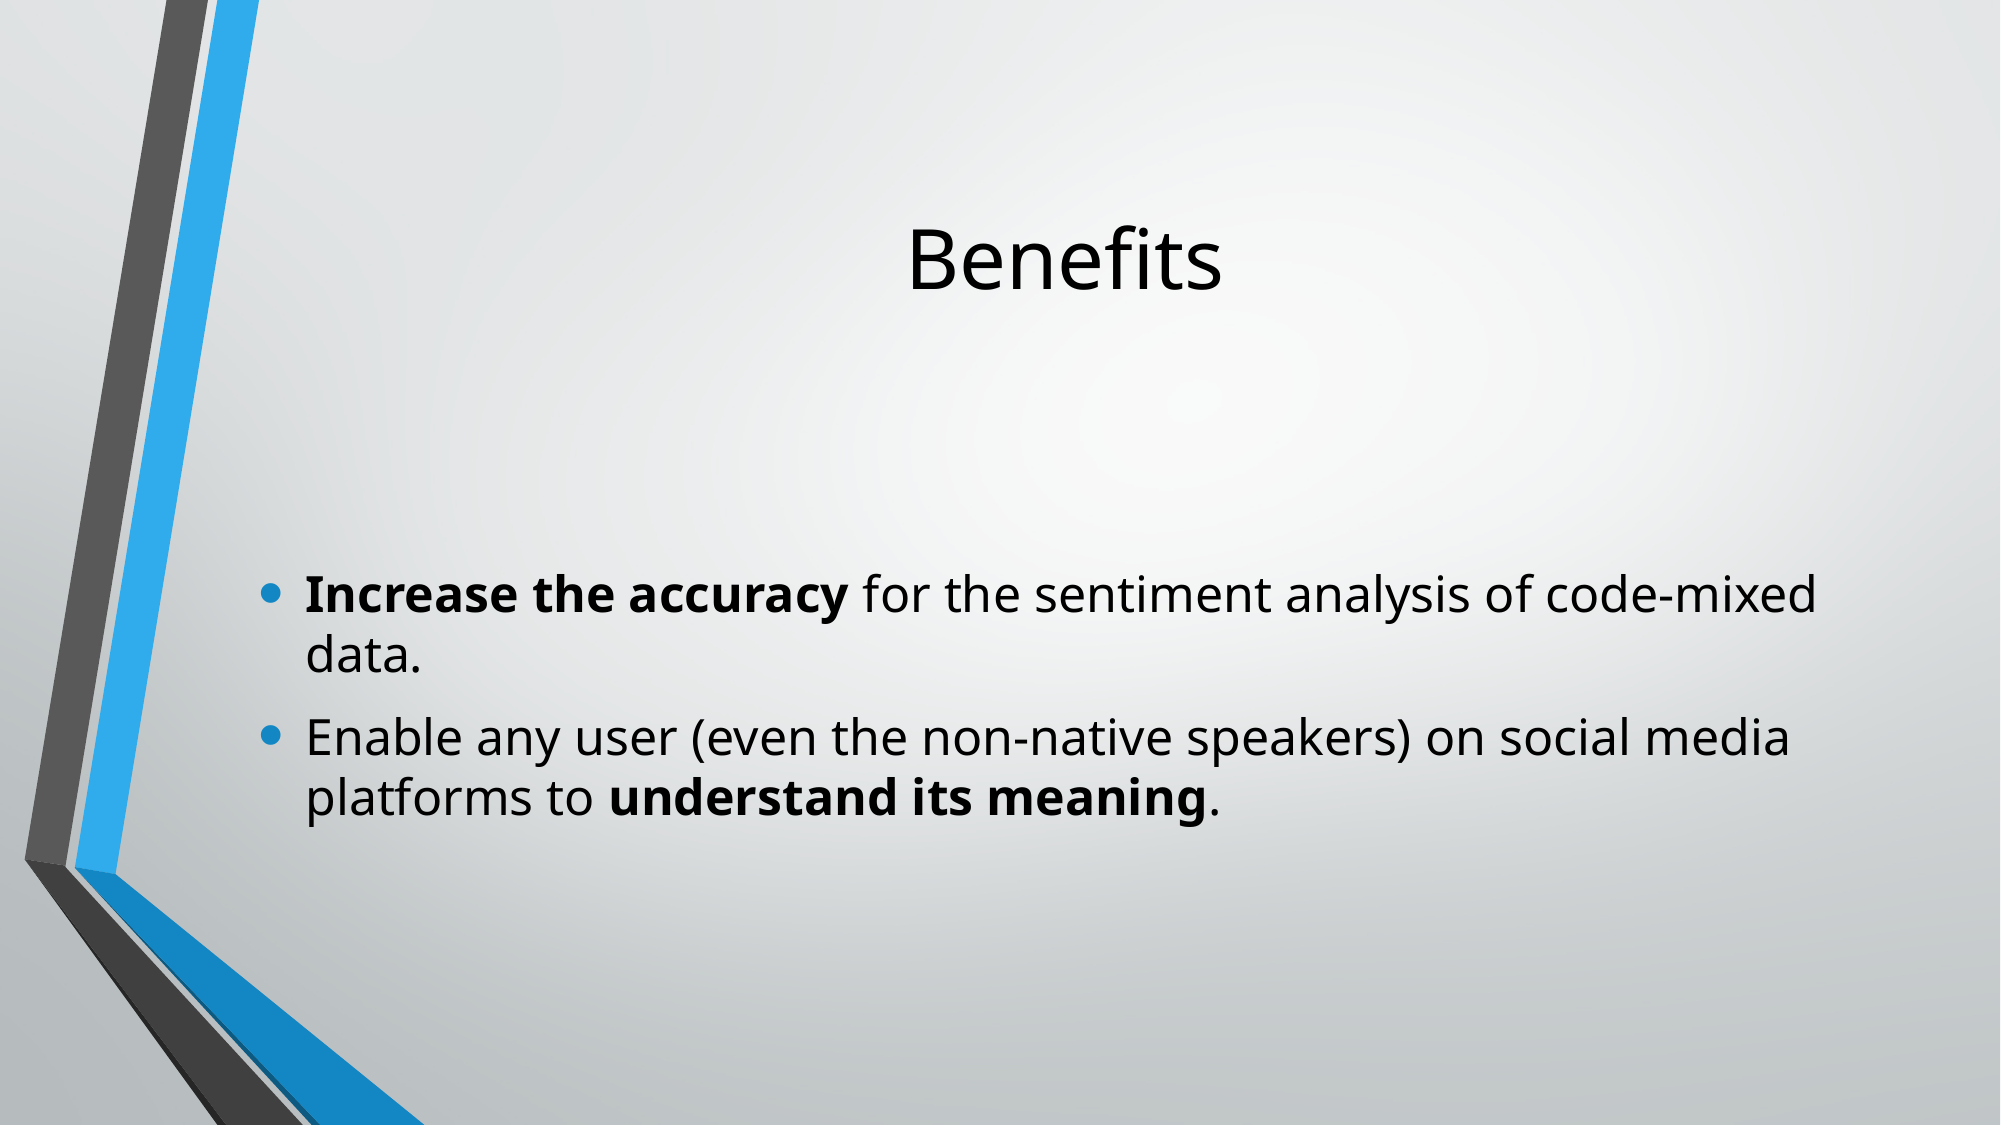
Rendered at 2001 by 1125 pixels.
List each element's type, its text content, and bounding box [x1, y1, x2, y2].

list Increase the accuracy for the sentiment analysis of code-mixed data. Enable any user (even the non-native speakers) on social media platforms to understand its meaning. [243, 437, 1887, 950]
title Benefits [243, 112, 1887, 400]
